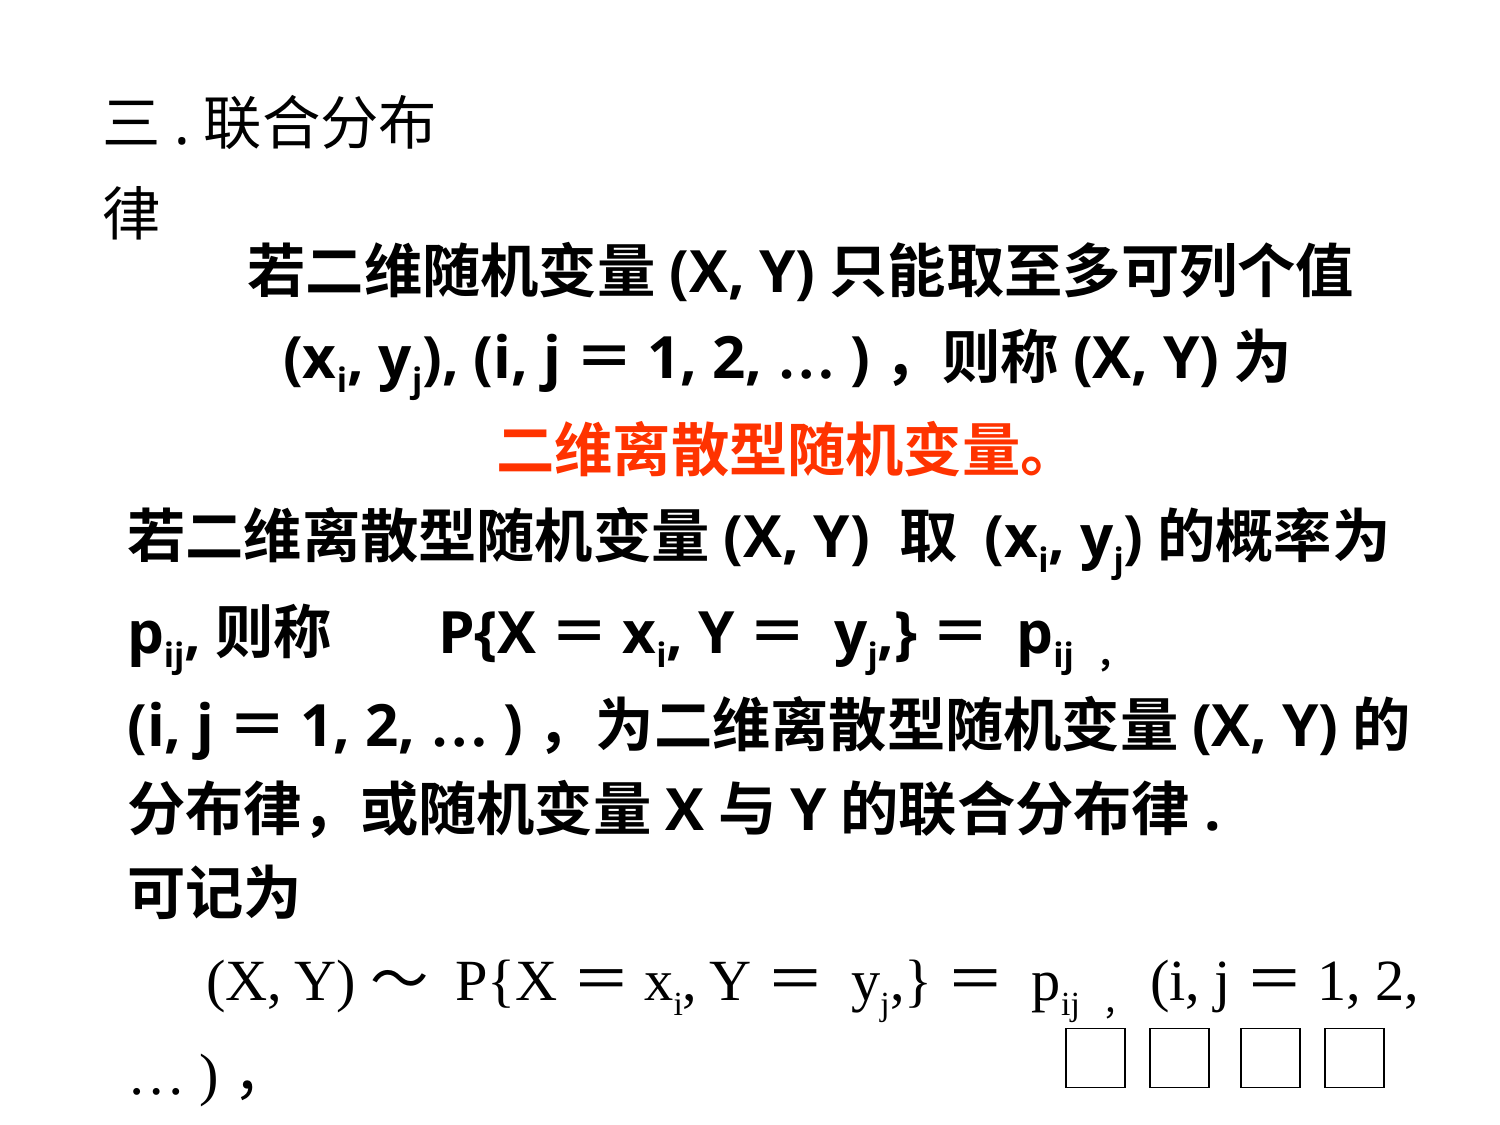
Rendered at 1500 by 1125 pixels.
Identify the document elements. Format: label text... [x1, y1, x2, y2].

text_box [1240, 1028, 1300, 1088]
text_box 三.联合分布律 [87, 99, 500, 213]
text_box [1325, 1028, 1385, 1088]
text_box [1149, 1028, 1210, 1088]
text_box 若二维随机变量(X, Y)只能取至多可列个值 (xi, yj), (i, j＝1, 2, … )，则称(X, Y)为 二维离散型随机变量。 若二维离散型随机变量(X, Y) 取 (xi, yj)的概率为pij,则称 P{X＝xi, Y＝ yj,}＝ pij ， (i, j＝1, 2, … )，为二维离散型随机变量(X, Y)的分布律，或随机变量X与Y的联合分布律. 可记为 (X, Y)～ P{X＝xi, Y＝ yj,}＝ pij ，(i, j＝1, 2, … )， [112, 212, 1463, 1013]
text_box [1065, 1028, 1126, 1088]
